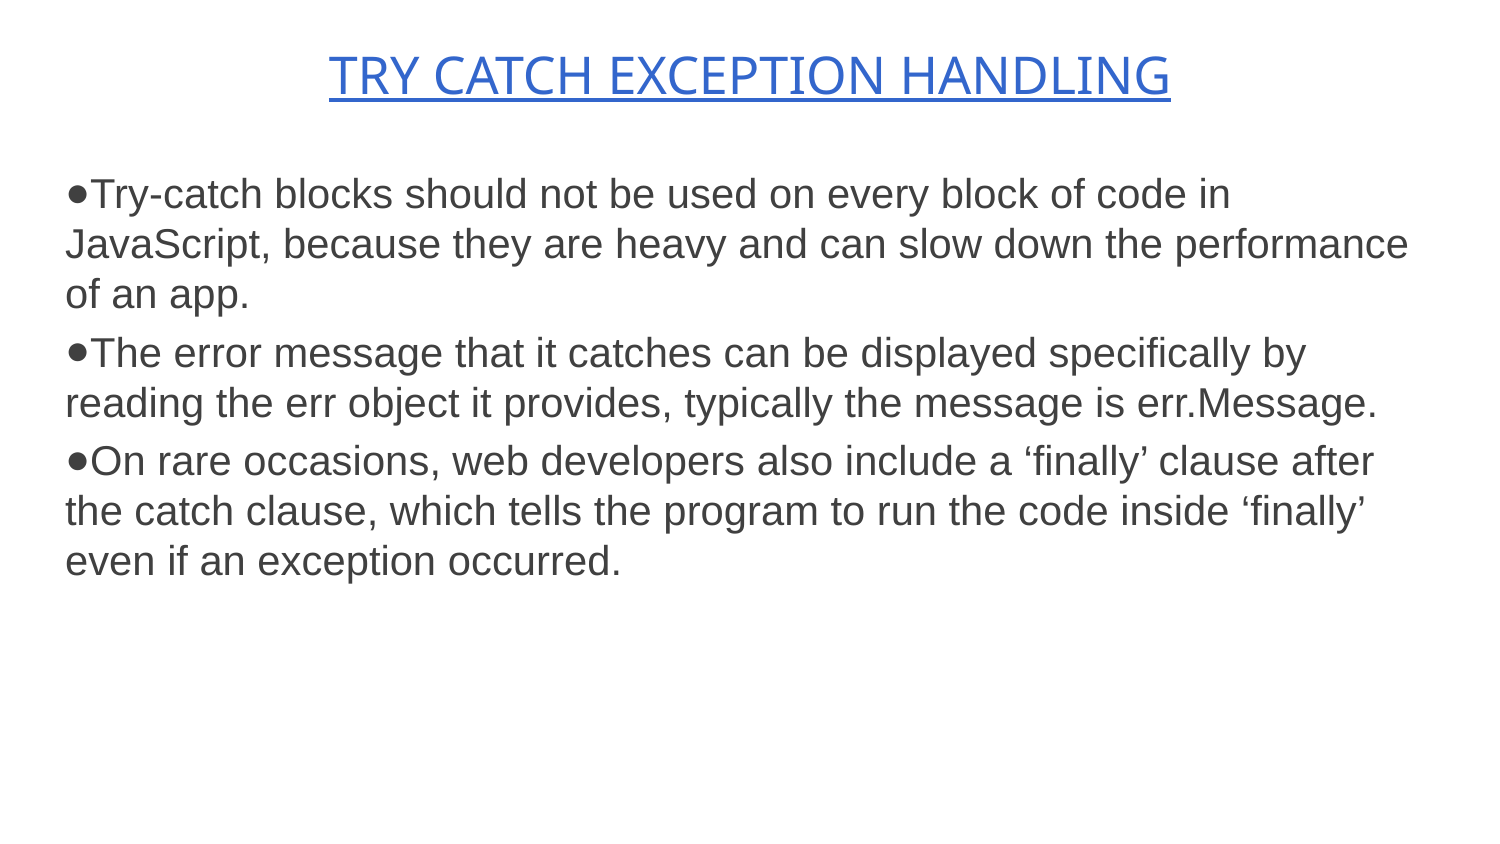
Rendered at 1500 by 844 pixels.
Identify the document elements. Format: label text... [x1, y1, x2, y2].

title TRY CATCH EXCEPTION HANDLING [0, 37, 1500, 110]
subtitle Try-catch blocks should not be used on every block of code in JavaScript, because they are heavy and can slow down the performance of an app. The error message that it catches can be displayed specifically by reading the err object it provides, typically the message is err.Message. On rare occasions, web developers also include a ‘finally’ clause after the catch clause, which tells the program to run the code inside ‘finally’ even if an exception occurred. [50, 159, 1450, 810]
